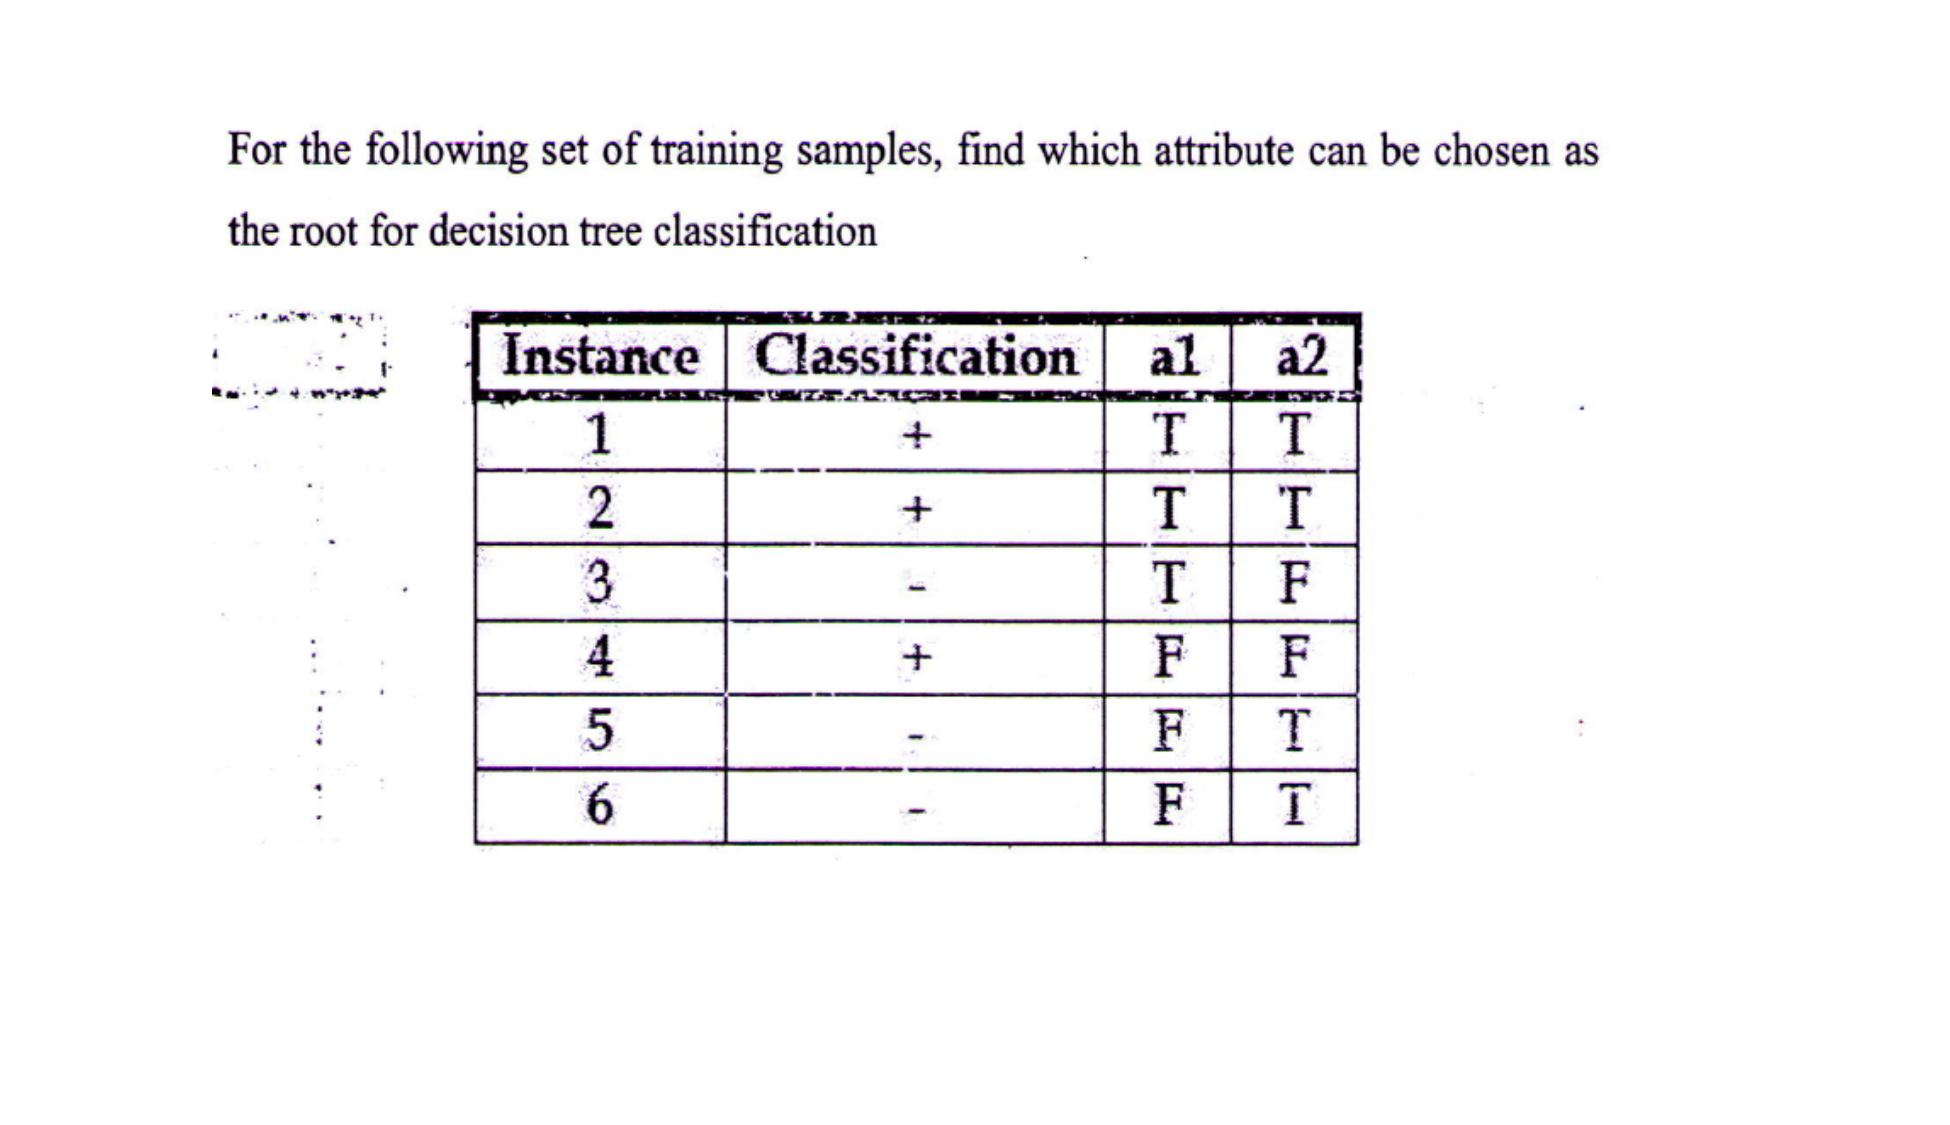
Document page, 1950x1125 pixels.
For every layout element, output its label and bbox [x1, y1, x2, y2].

picture [212, 112, 1626, 882]
